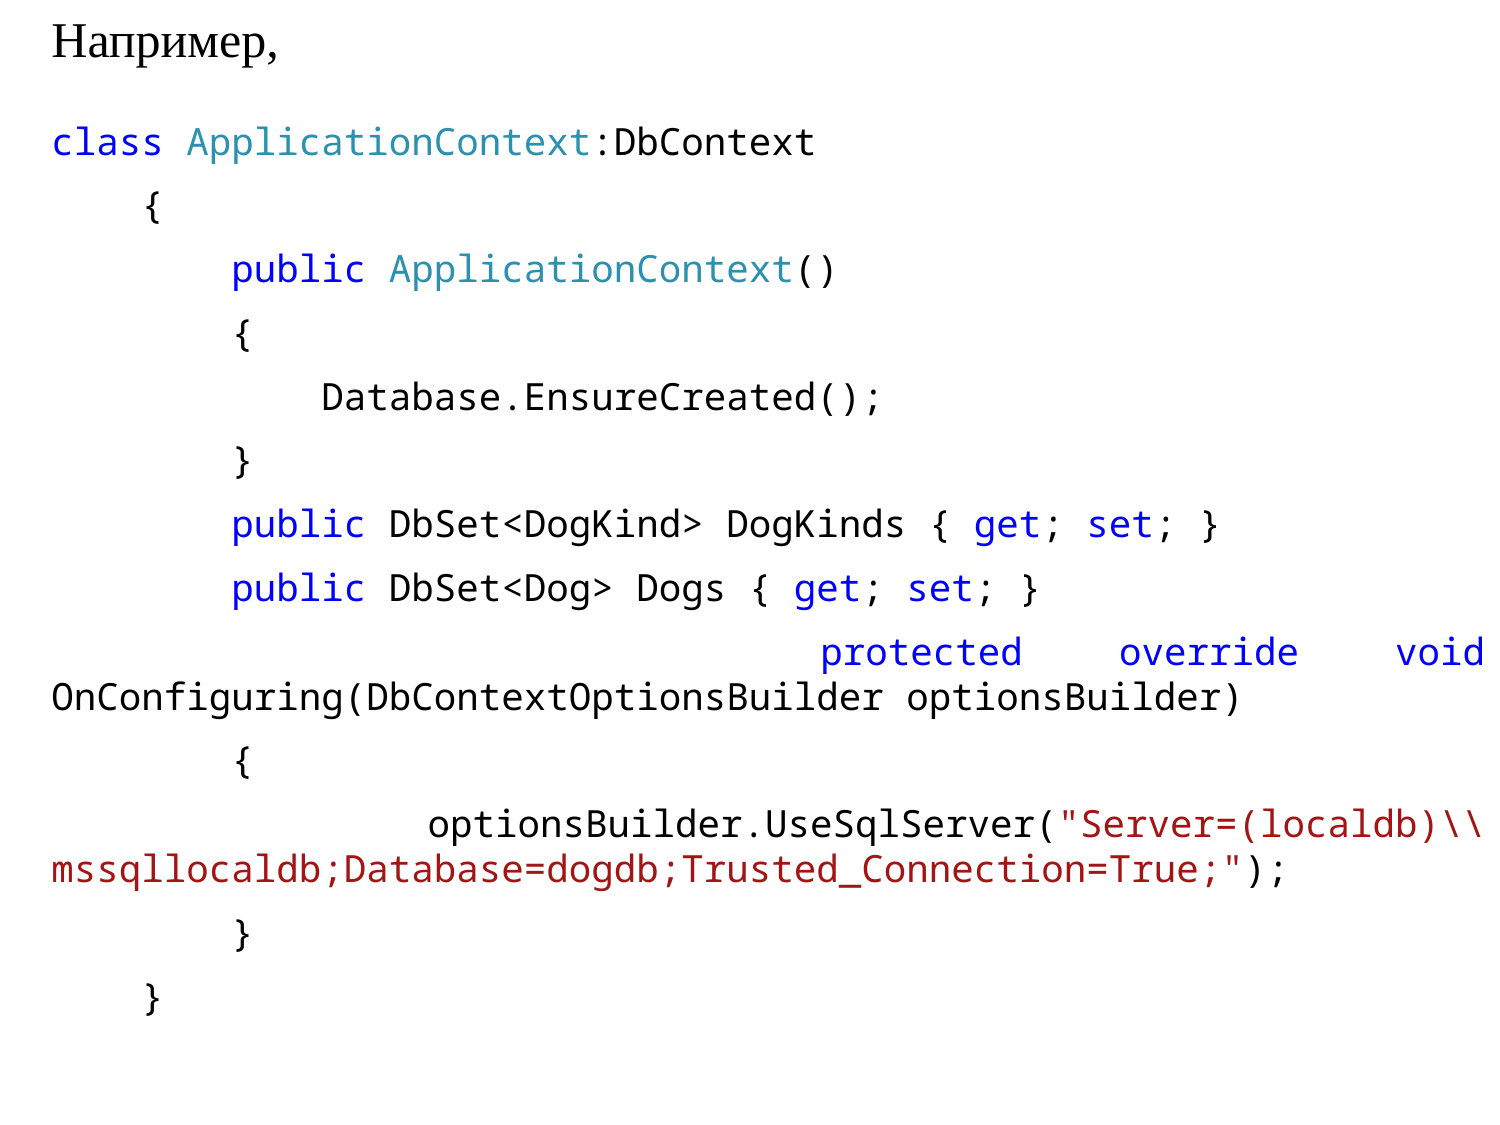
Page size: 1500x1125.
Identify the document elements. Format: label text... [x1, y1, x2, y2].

text_box class ApplicationContext:DbContext { public ApplicationContext() { Database.EnsureCreated(); } public DbSet<DogKind> DogKinds { get; set; } public DbSet<Dog> Dogs { get; set; } protected override void OnConfiguring(DbContextOptionsBuilder optionsBuilder) { optionsBuilder.UseSqlServer("Server=(localdb)\\mssqllocaldb;Database=dogdb;Trusted_Connection=True;"); } } [36, 110, 1500, 1026]
text_box Например, [36, 0, 514, 75]
